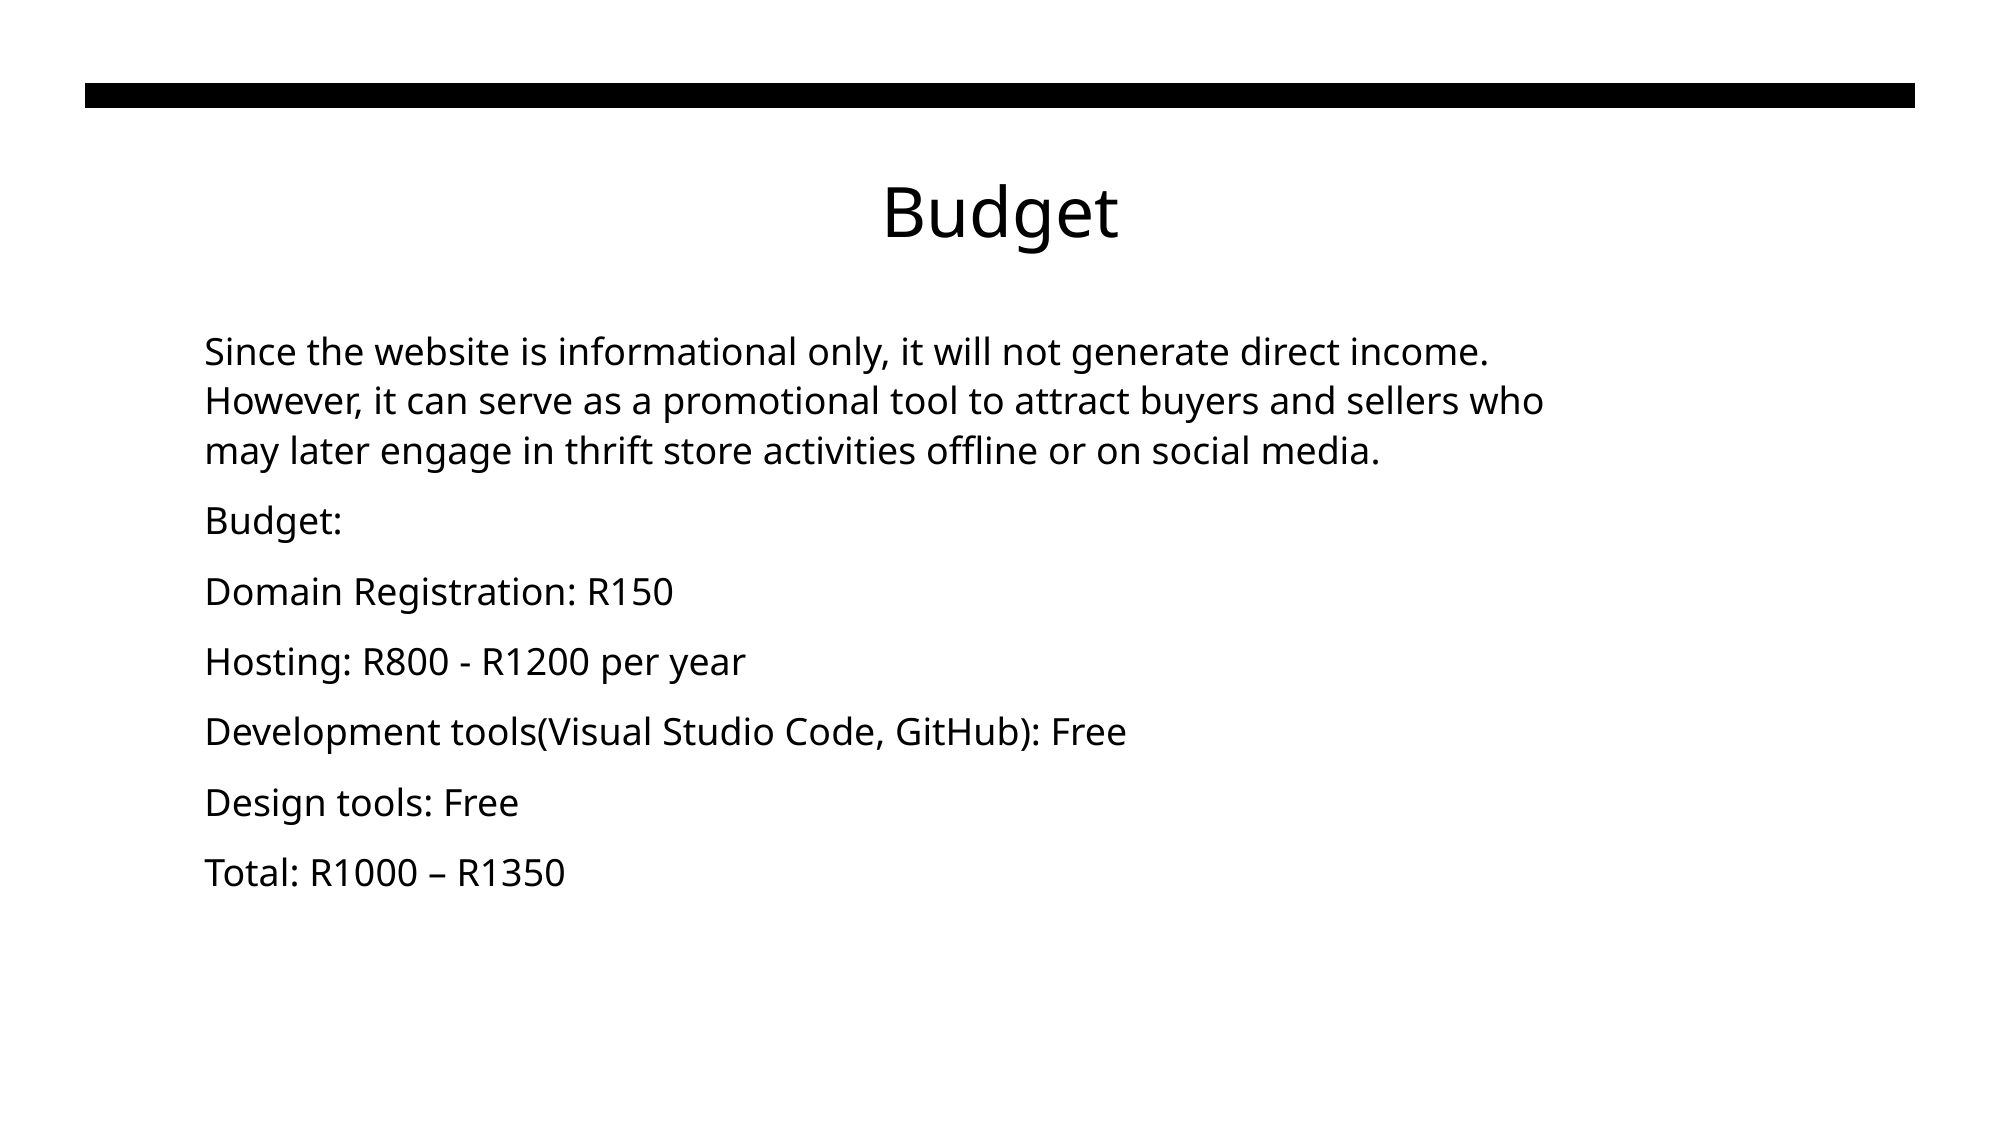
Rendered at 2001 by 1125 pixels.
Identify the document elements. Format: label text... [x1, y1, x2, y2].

list Since the website is informational only, it will not generate direct income. However, it can serve as a promotional tool to attract buyers and sellers who may later engage in thrift store activities offline or on social media. Budget: Domain Registration: R150 Hosting: R800 - R1200 per year Development tools(Visual Studio Code, GitHub): Free Design tools: Free Total: R1000 – R1350 [189, 316, 1638, 1096]
title Budget [85, 160, 1916, 260]
